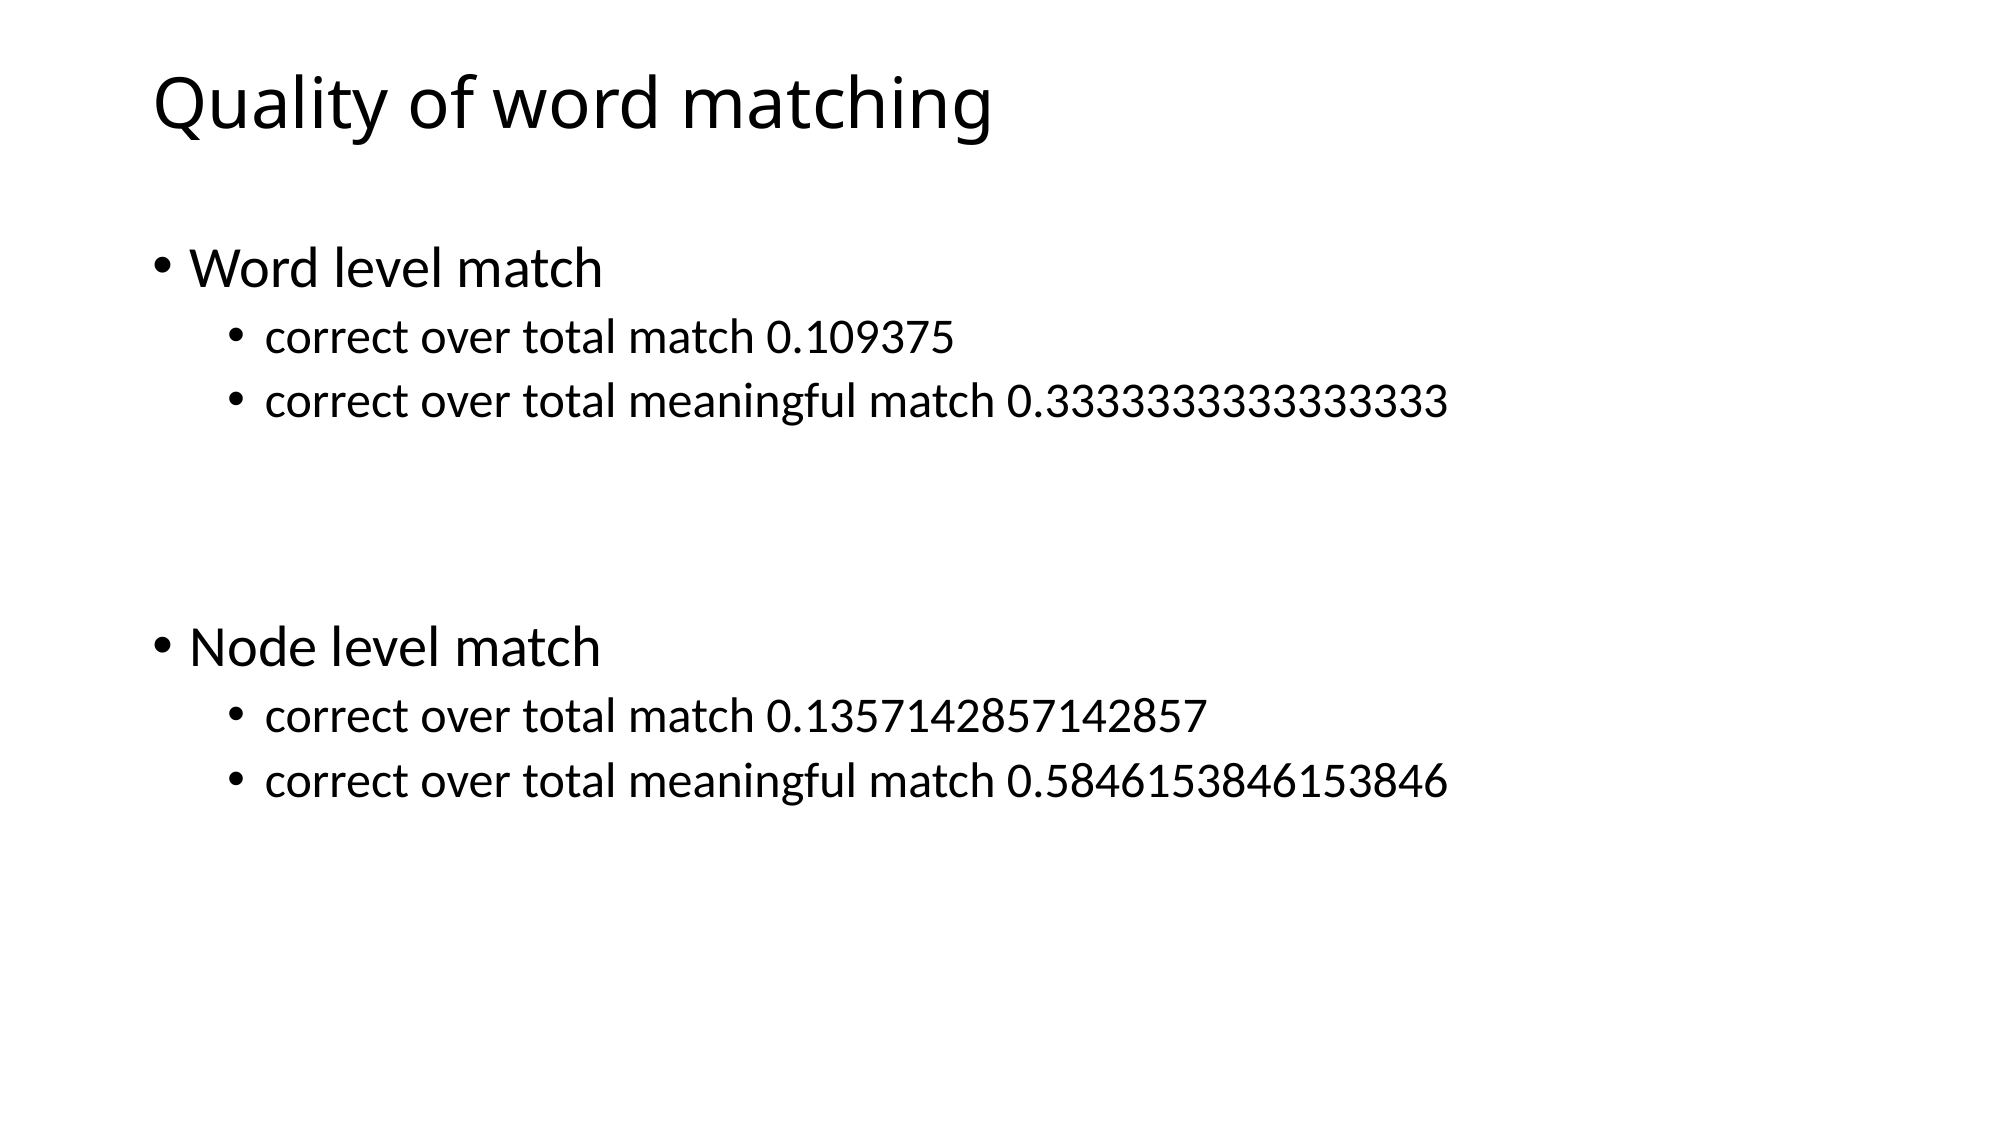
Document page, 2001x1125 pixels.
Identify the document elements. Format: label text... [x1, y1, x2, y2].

list Word level match correct over total match 0.109375 correct over total meaningful match 0.3333333333333333 Node level match correct over total match 0.1357142857142857 correct over total meaningful match 0.5846153846153846 [137, 229, 1863, 1014]
title Quality of word matching [137, 59, 1863, 152]
